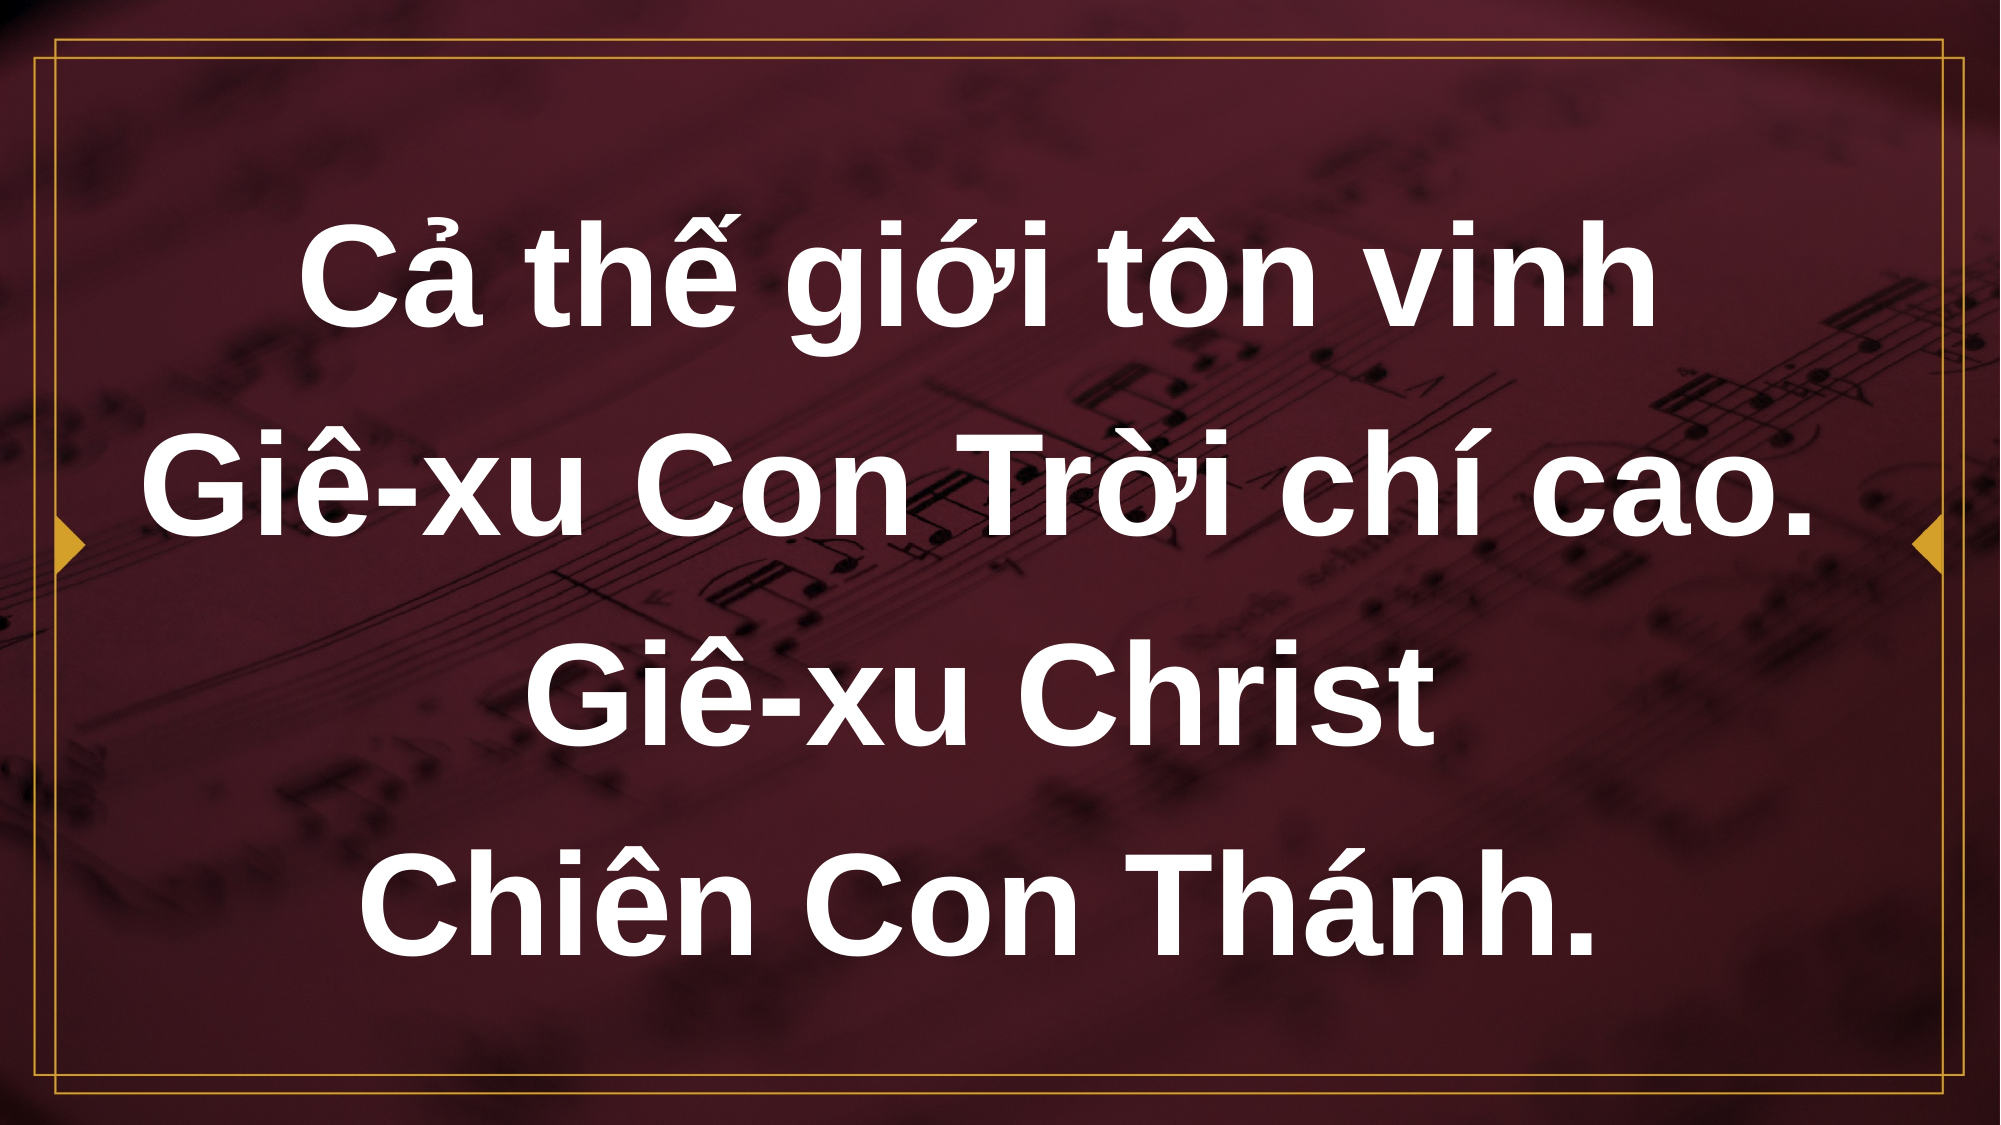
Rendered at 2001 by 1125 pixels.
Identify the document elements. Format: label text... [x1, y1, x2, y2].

title Cả thế giới tôn vinh Giê-xu Con Trời chí cao. Giê-xu Christ Chiên Con Thánh. [55, 53, 1945, 1077]
picture [0, 0, 2000, 1125]
